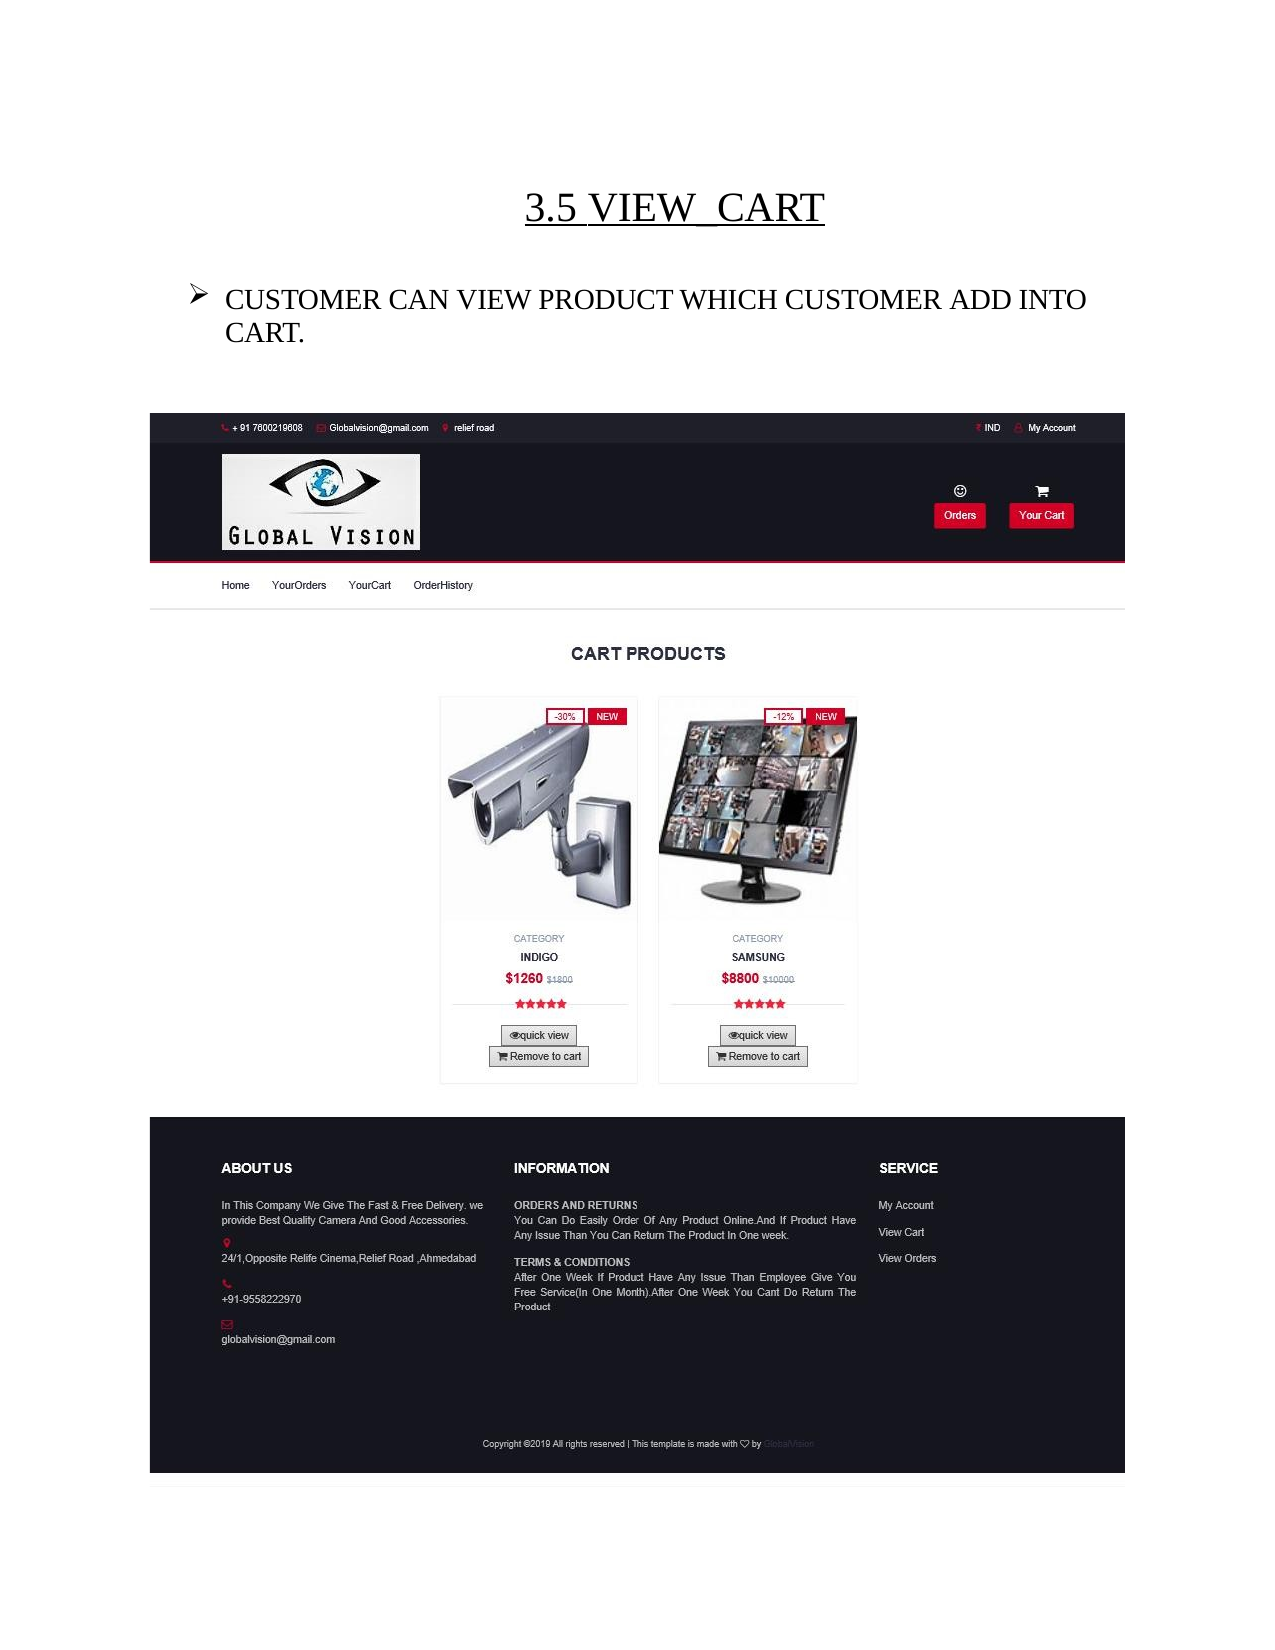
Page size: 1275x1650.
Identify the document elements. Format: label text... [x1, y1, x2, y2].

text_box 3.5 VIEW_CART CUSTOMER CAN VIEW PRODUCT WHICH CUSTOMER ADD INTO CART. [185, 177, 1101, 349]
text_box [149, 413, 1125, 1487]
